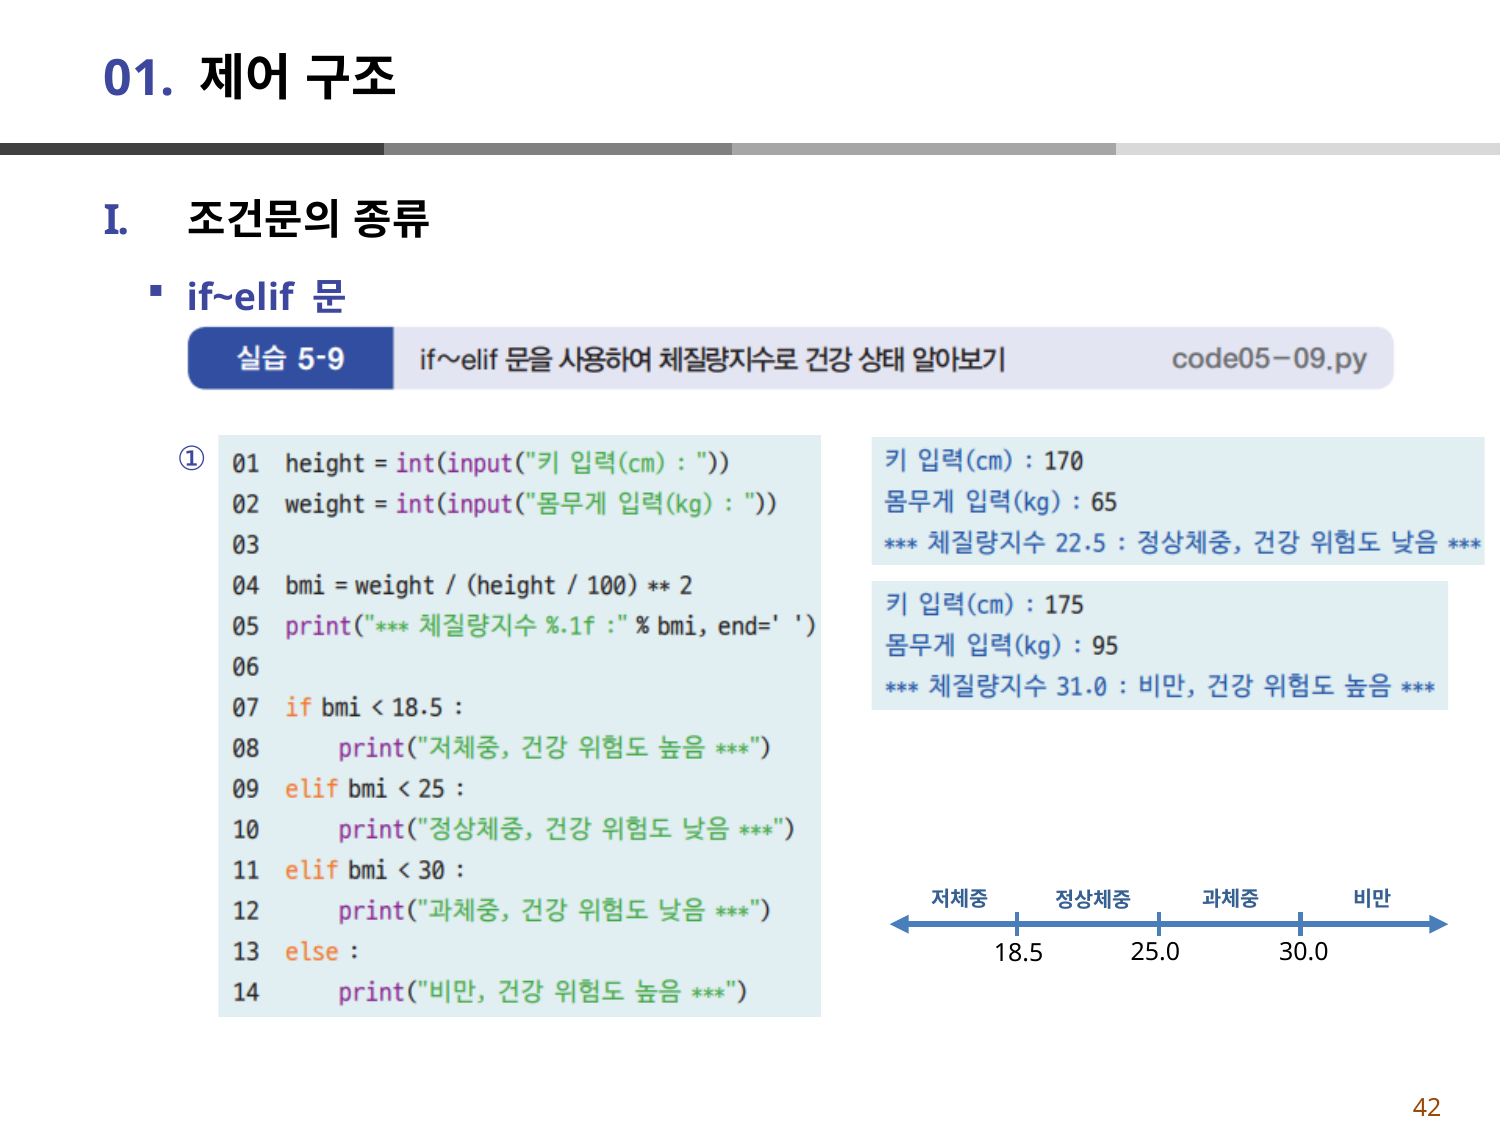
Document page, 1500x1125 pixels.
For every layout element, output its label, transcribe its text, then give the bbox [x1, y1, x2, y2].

picture [871, 581, 1449, 710]
picture [218, 435, 822, 1018]
picture [185, 320, 1400, 398]
picture [871, 437, 1485, 565]
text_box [889, 881, 1449, 975]
list 조건문의 종류 if~elif 문 ② [88, 160, 1471, 1060]
title 01. 제어 구조 [88, 30, 1400, 121]
